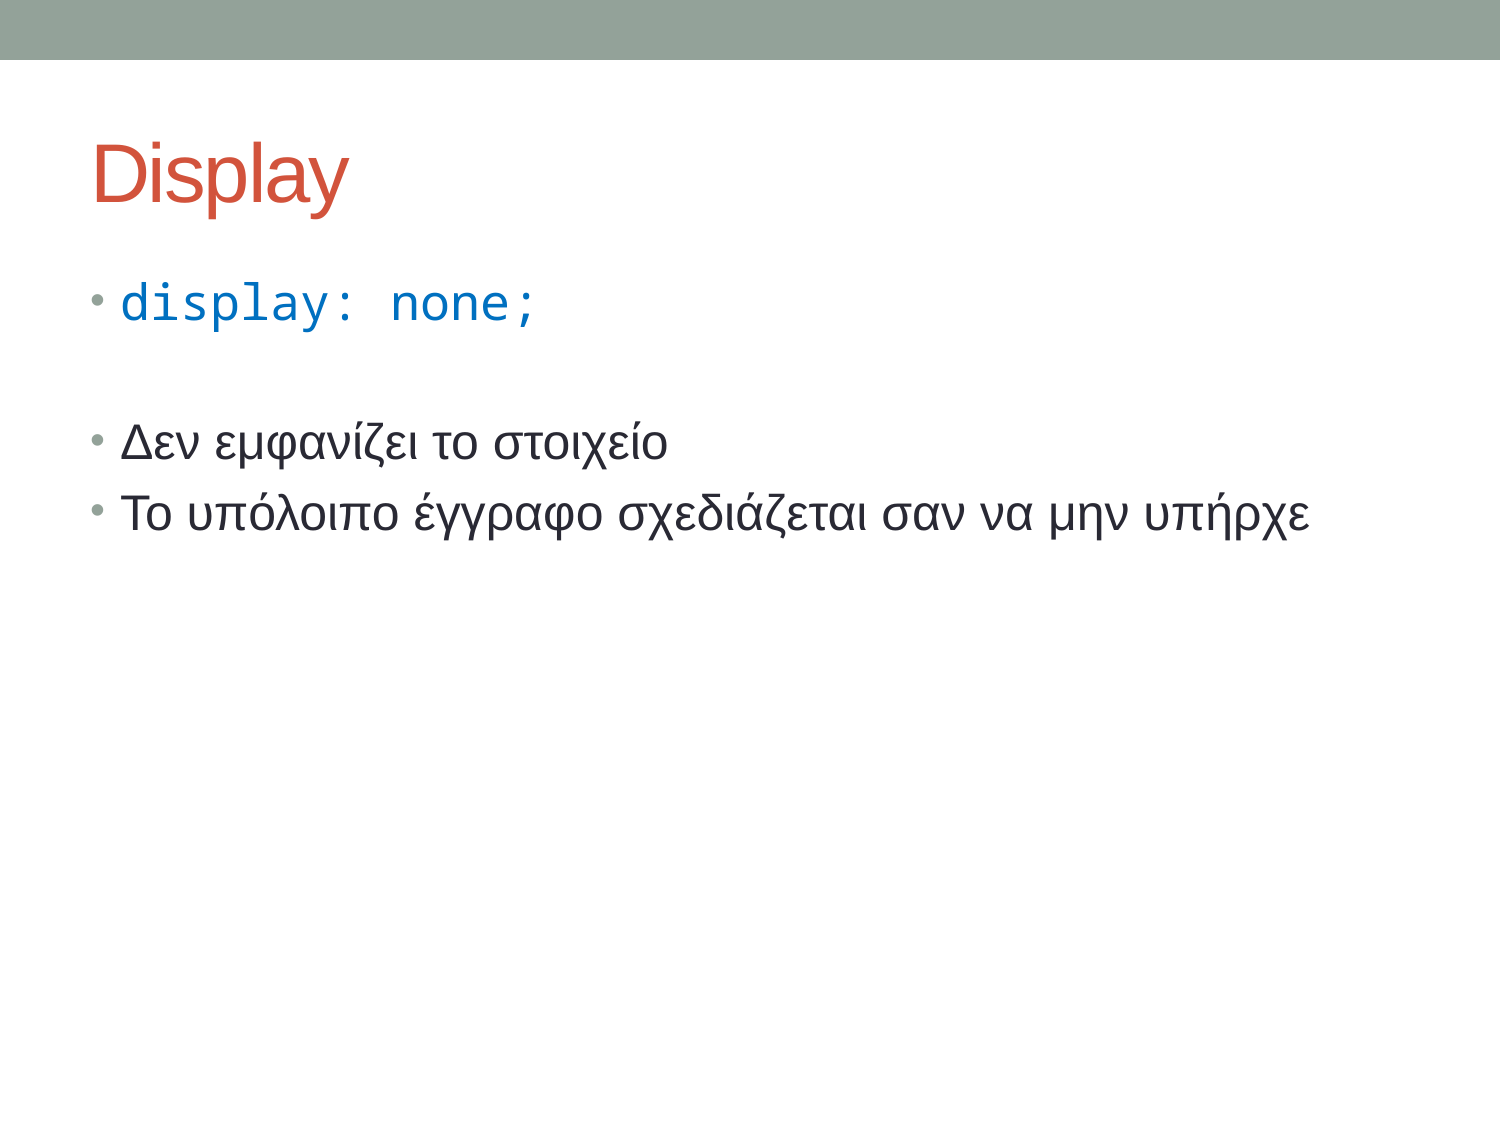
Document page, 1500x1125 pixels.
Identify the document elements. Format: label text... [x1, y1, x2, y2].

list display: none; Δεν εμφανίζει το στοιχείο Το υπόλοιπο έγγραφο σχεδιάζεται σαν να μην υπήρχε [75, 262, 1425, 1063]
title Display [75, 87, 1425, 250]
